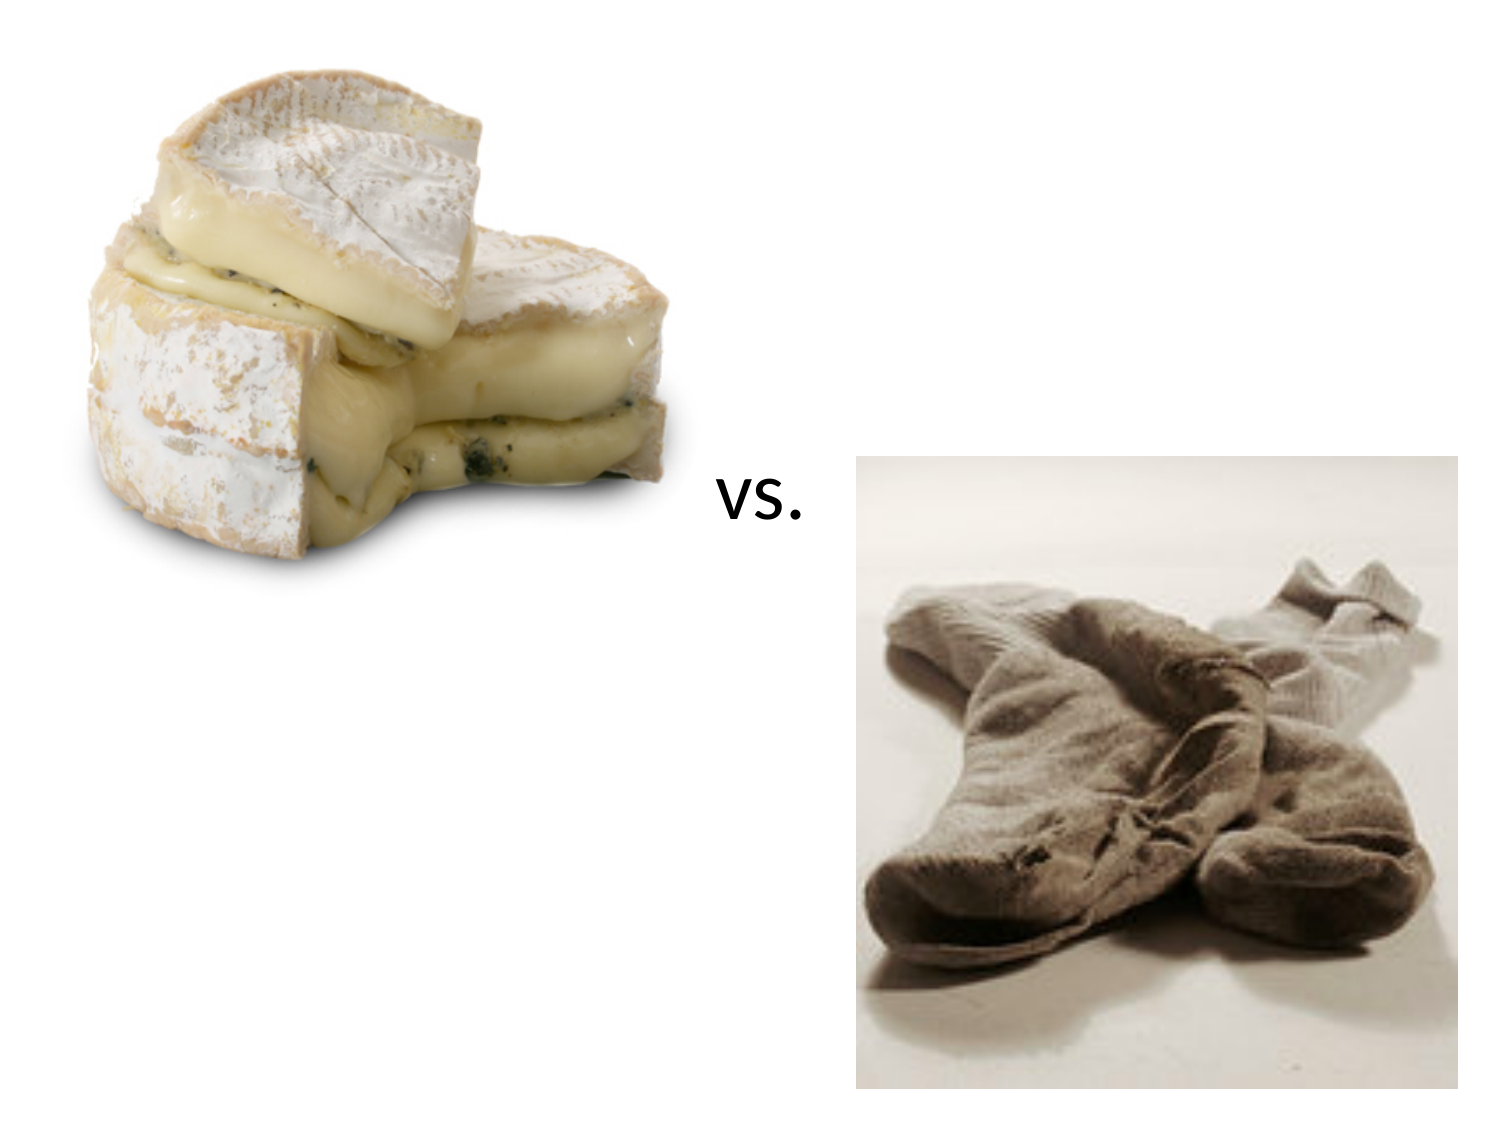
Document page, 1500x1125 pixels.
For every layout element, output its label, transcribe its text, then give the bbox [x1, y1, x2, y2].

text_box vs. [705, 428, 822, 544]
picture [39, 56, 701, 597]
picture [856, 456, 1458, 1089]
